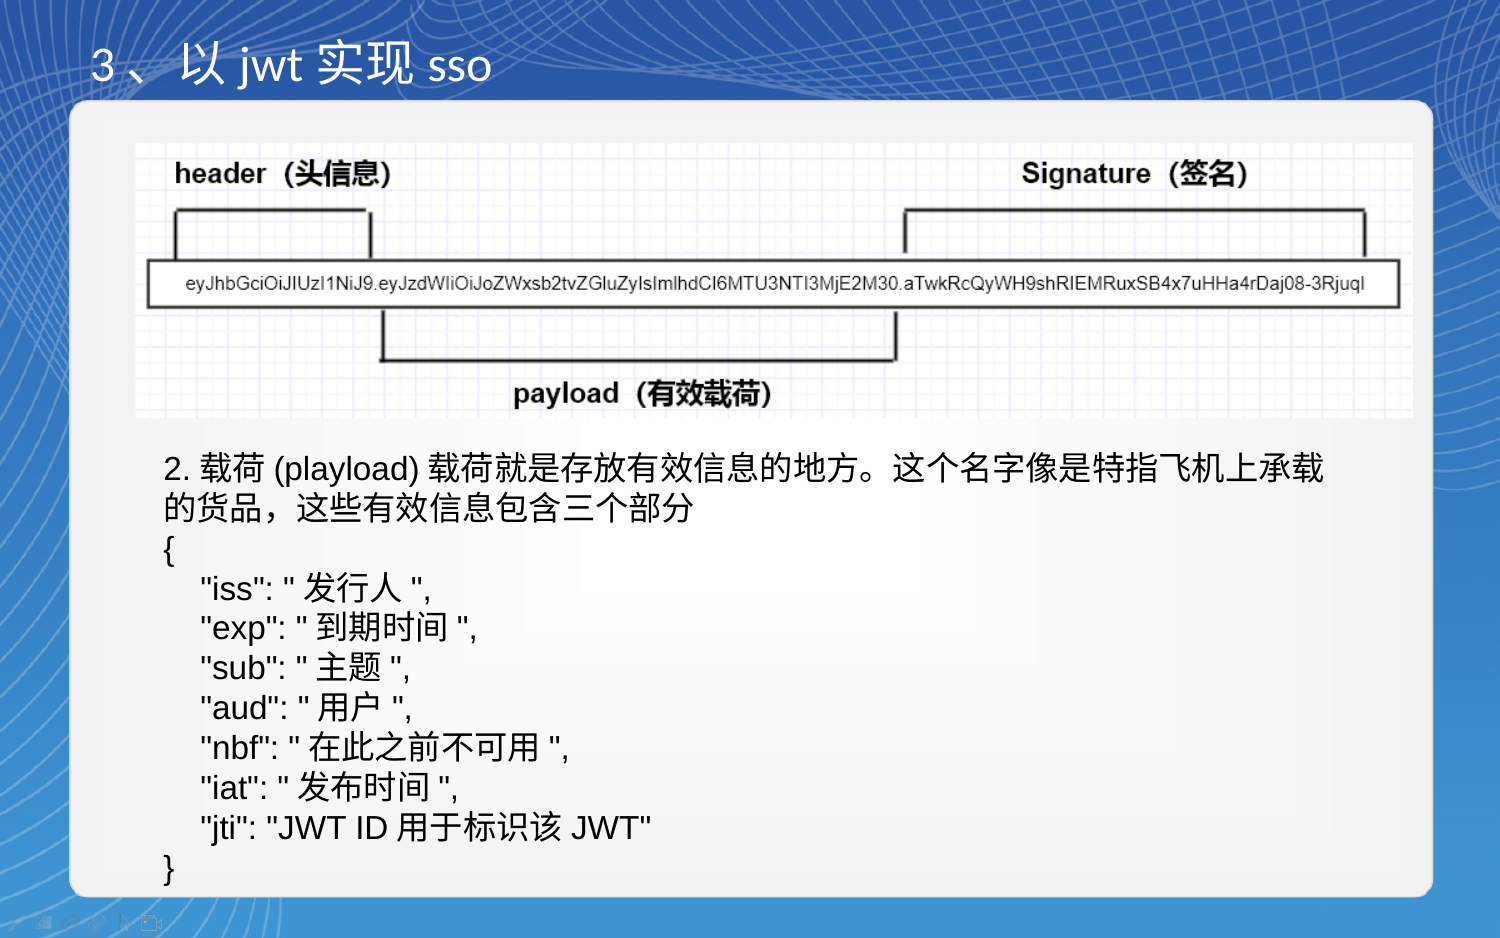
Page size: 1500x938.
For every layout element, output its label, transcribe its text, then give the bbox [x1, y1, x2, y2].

text_box 2.载荷(playload)载荷就是存放有效信息的地方。这个名字像是特指飞机上承载的货品，这些有效信息包含三个部分 { "iss": "发行人", "exp": "到期时间", "sub": "主题", "aud": "用户", "nbf": "在此之前不可用", "iat": "发布时间", "jti": "JWT ID用于标识该JWT" } [148, 439, 1352, 894]
text_box 3、以jwt实现sso [74, 19, 1425, 103]
picture [0, 0, 1500, 938]
